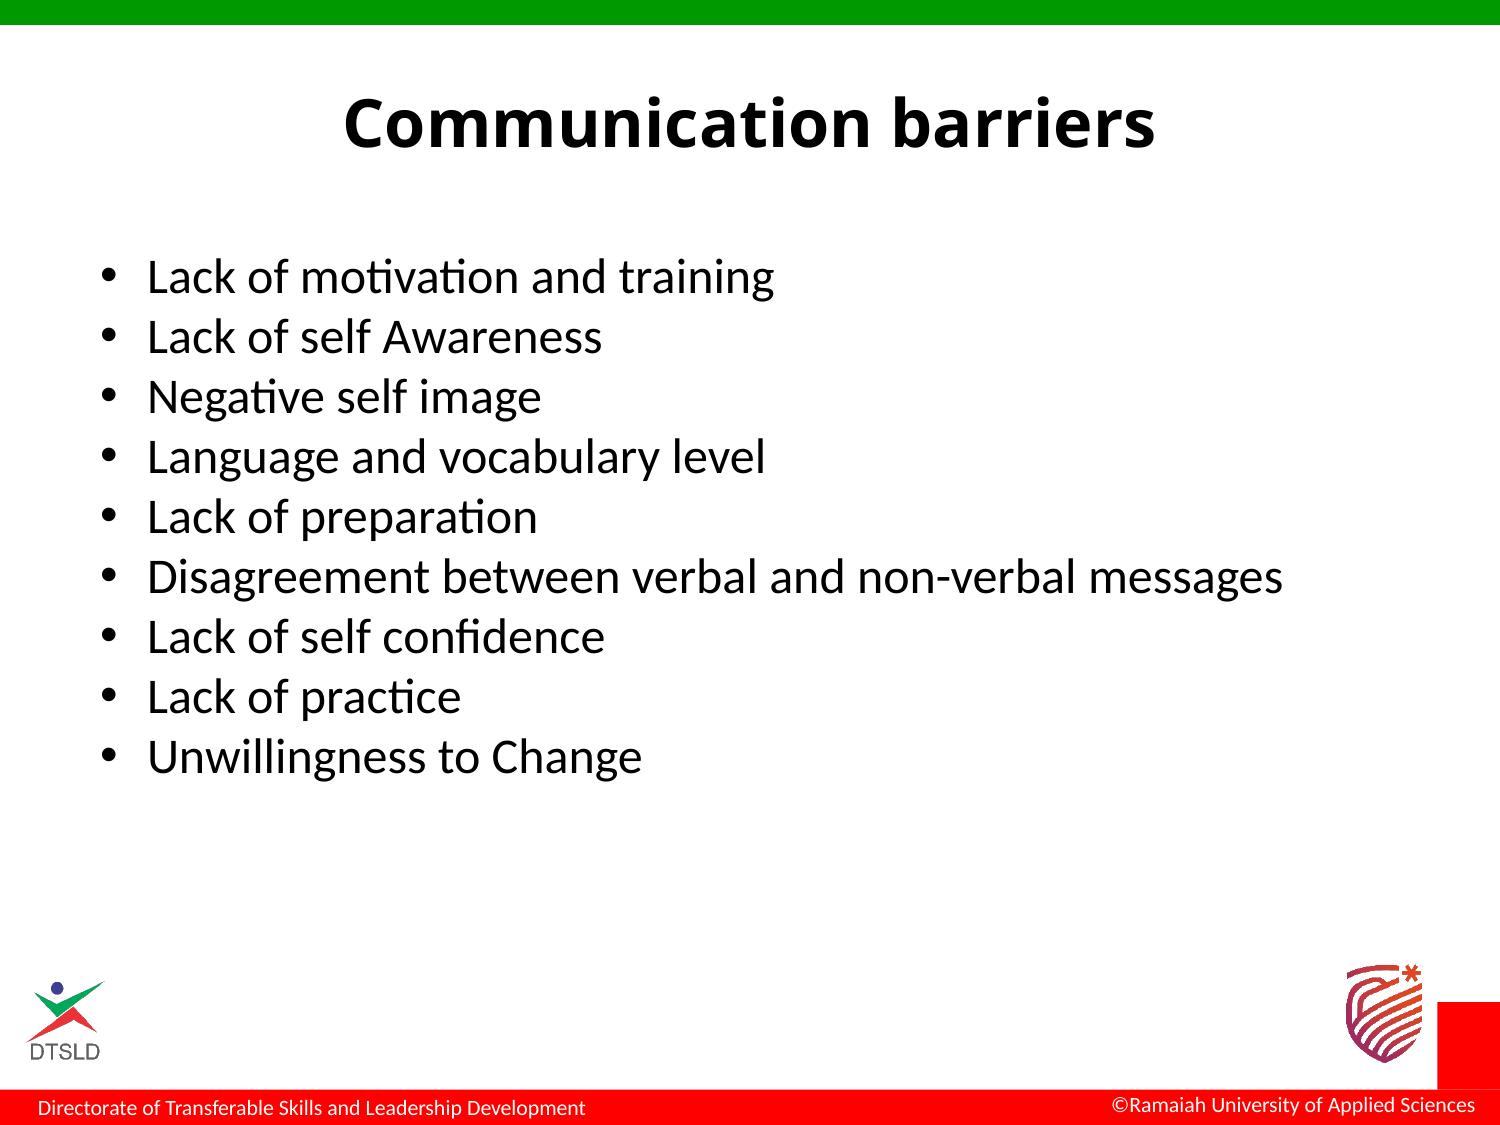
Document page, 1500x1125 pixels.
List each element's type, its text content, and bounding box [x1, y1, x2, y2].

text_box Lack of motivation and training Lack of self Awareness Negative self image Language and vocabulary level Lack of preparation Disagreement between verbal and non-verbal messages Lack of self confidence Lack of practice Unwillingness to Change [85, 236, 1415, 972]
text_box Communication barriers [0, 73, 1500, 169]
picture [1346, 964, 1422, 1063]
picture [14, 948, 116, 1092]
